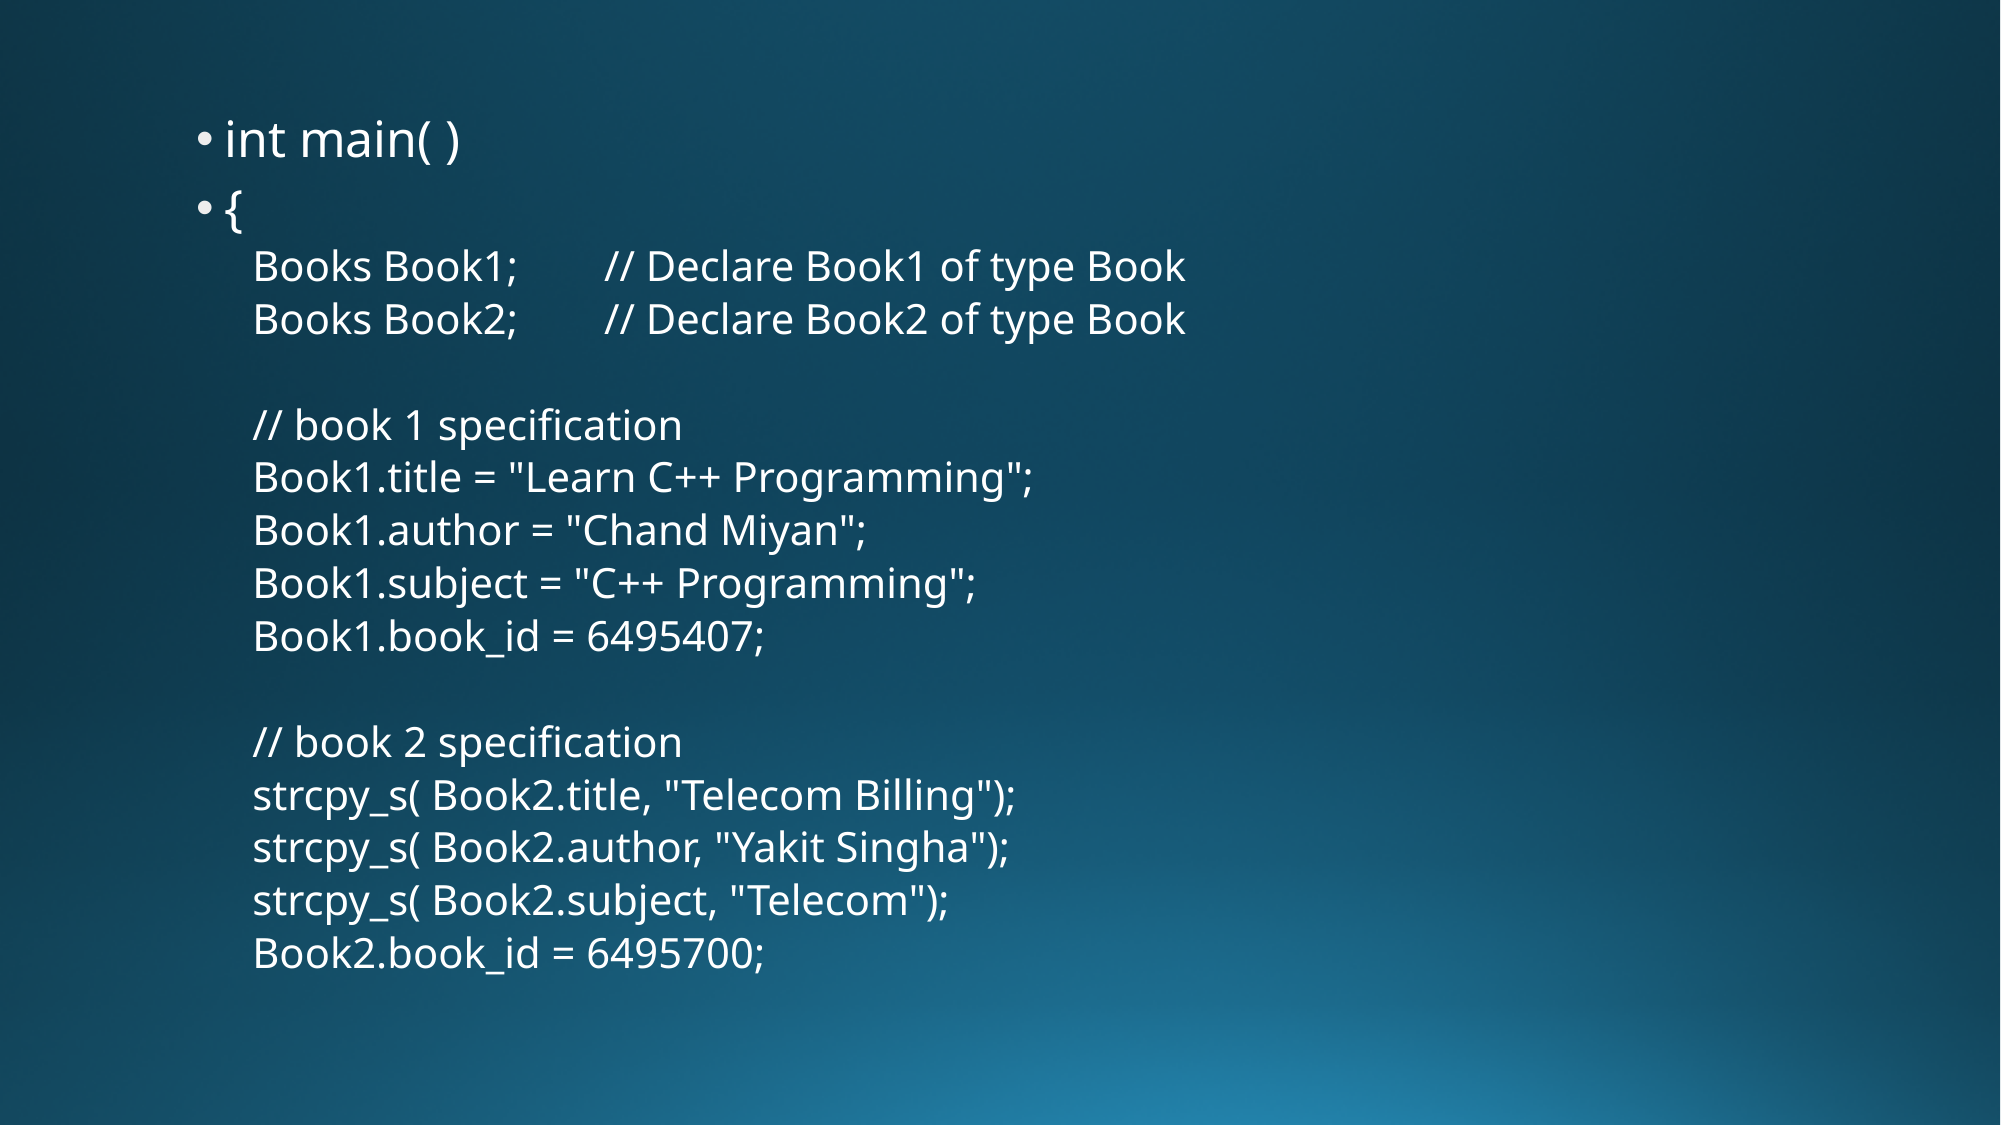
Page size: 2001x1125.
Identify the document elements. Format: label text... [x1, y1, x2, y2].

picture [0, 0, 2001, 1125]
list int main( ) { Books Book1; // Declare Book1 of type Book Books Book2; // Declare Book2 of type Book // book 1 specification Book1.title = "Learn C++ Programming"; Book1.author = "Chand Miyan"; Book1.subject = "C++ Programming"; Book1.book_id = 6495407; // book 2 specification strcpy_s( Book2.title, "Telecom Billing"); strcpy_s( Book2.author, "Yakit Singha"); strcpy_s( Book2.subject, "Telecom"); Book2.book_id = 6495700; [181, 30, 1649, 1102]
